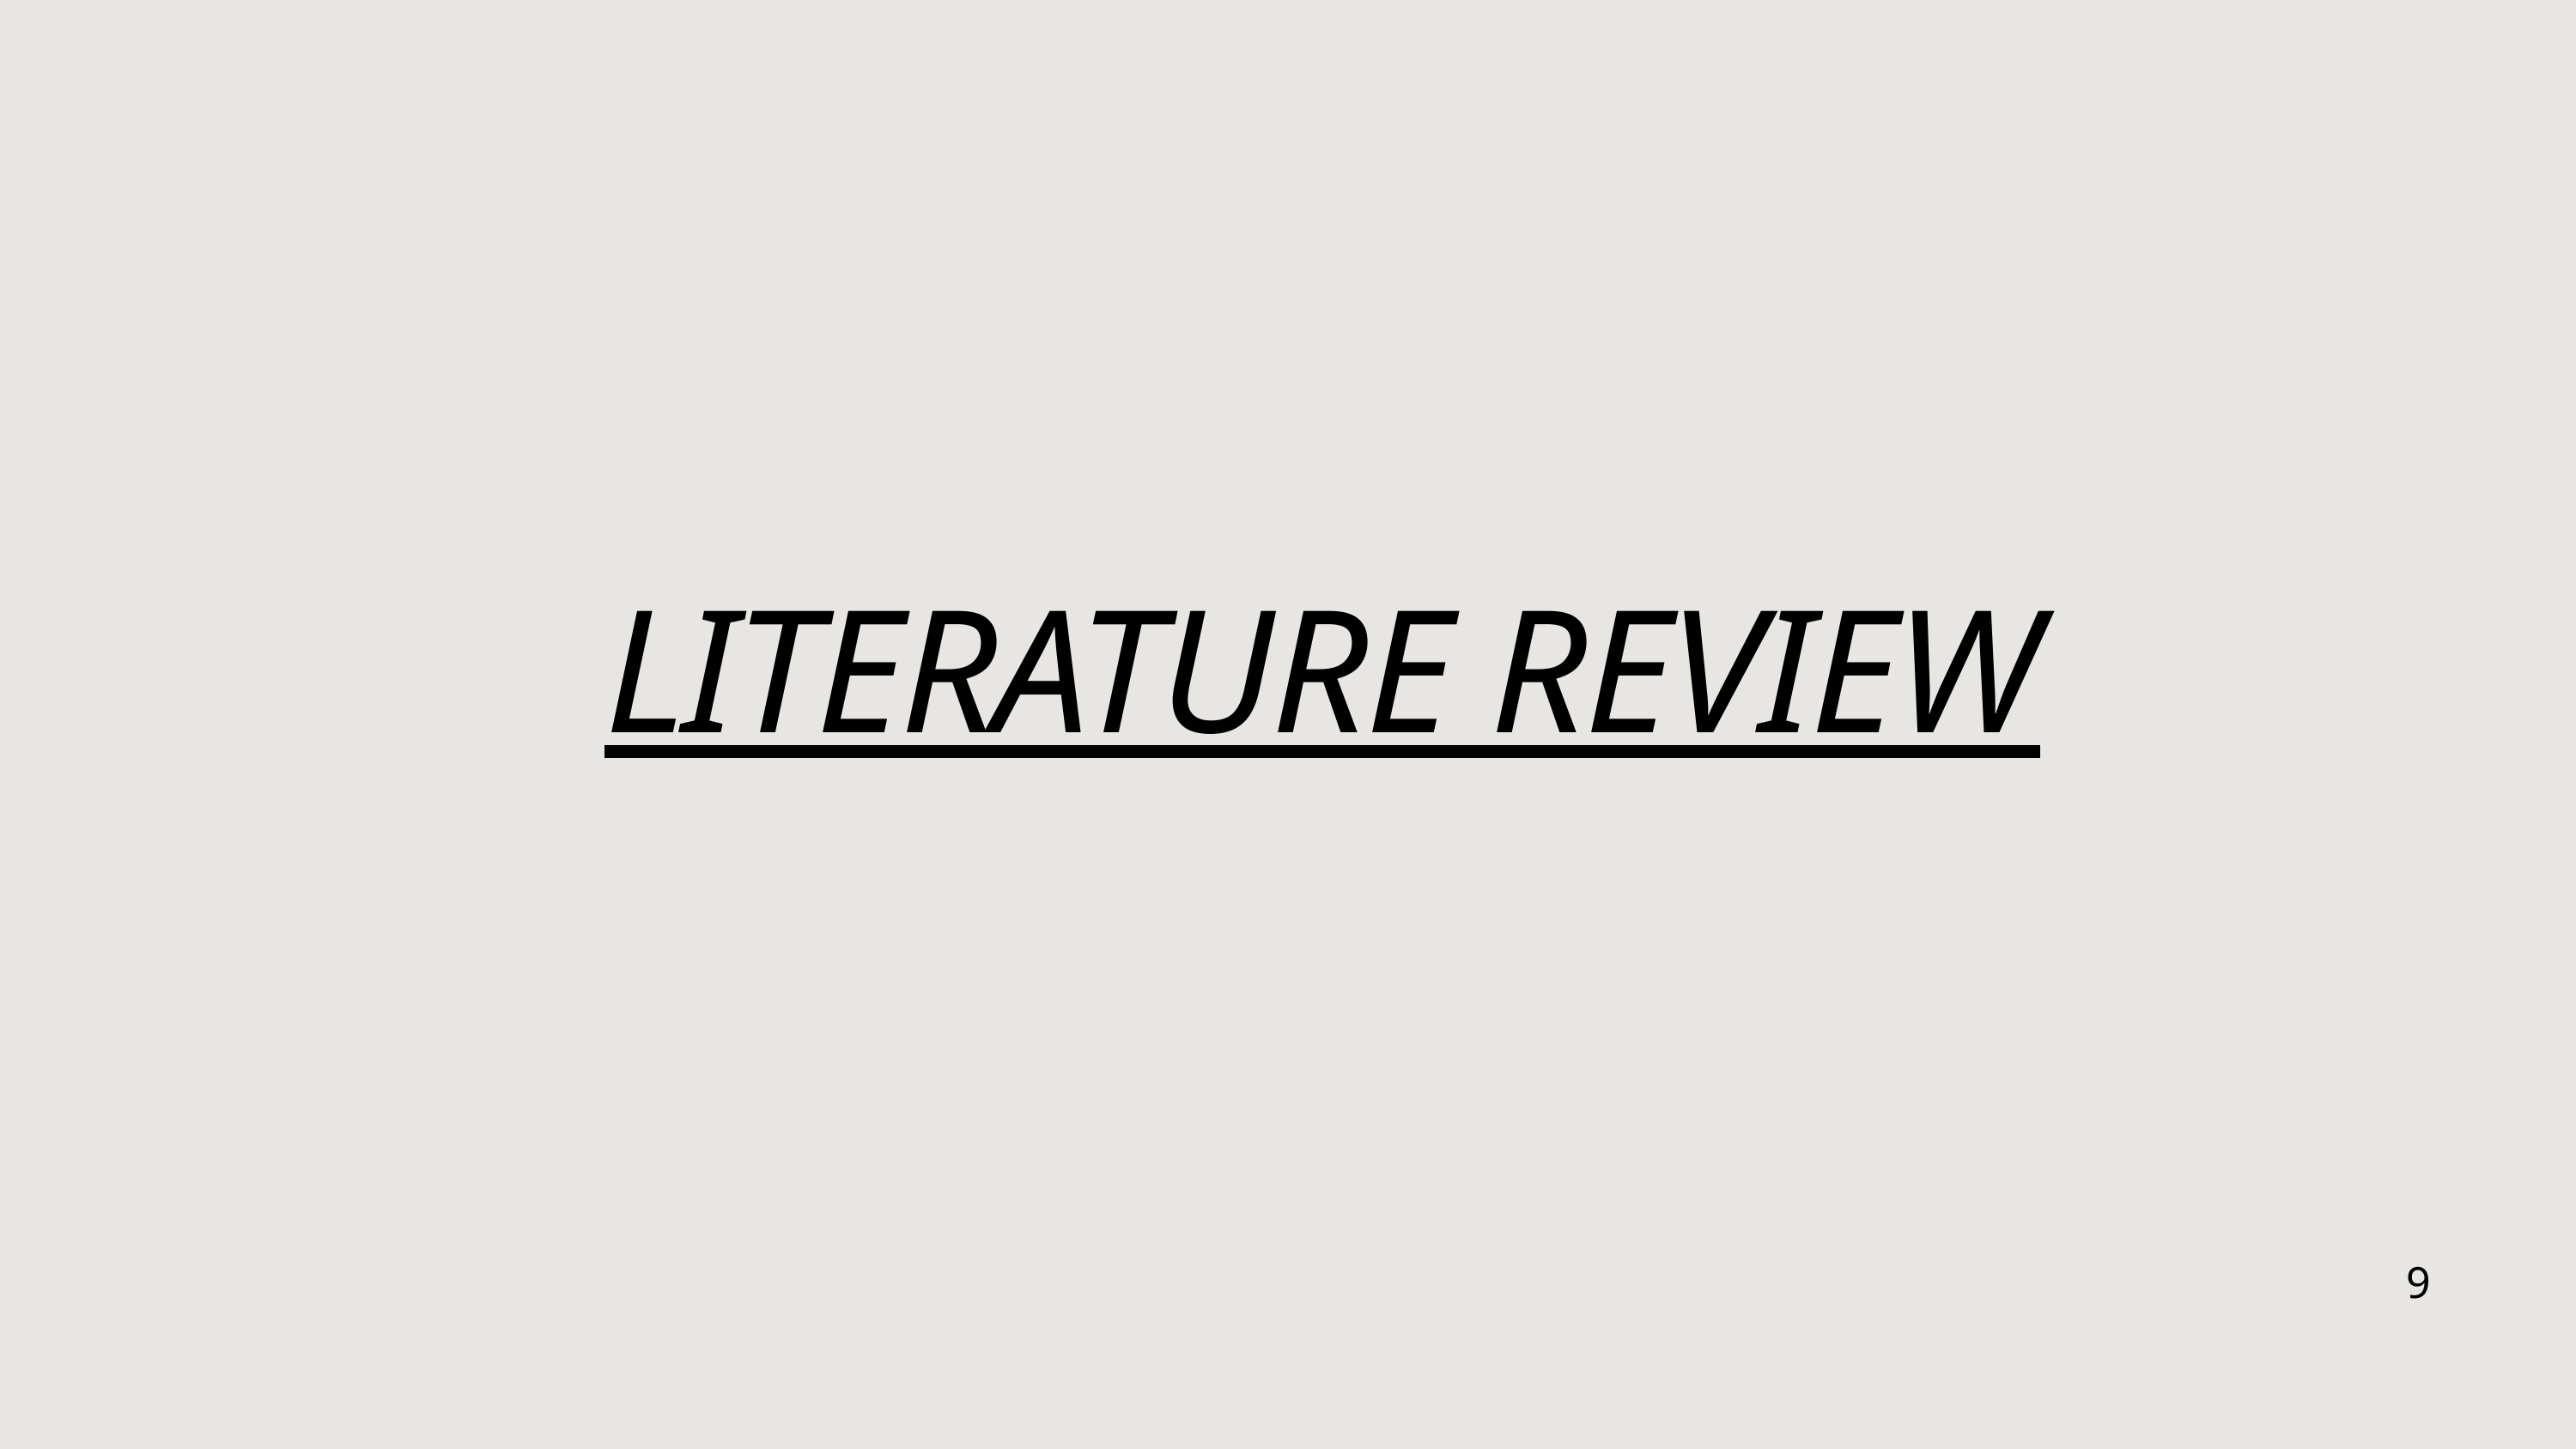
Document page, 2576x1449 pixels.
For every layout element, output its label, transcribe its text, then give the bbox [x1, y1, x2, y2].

text_box LITERATURE REVIEW [533, 529, 2111, 1005]
text_box 9 [2136, 1246, 2432, 1307]
